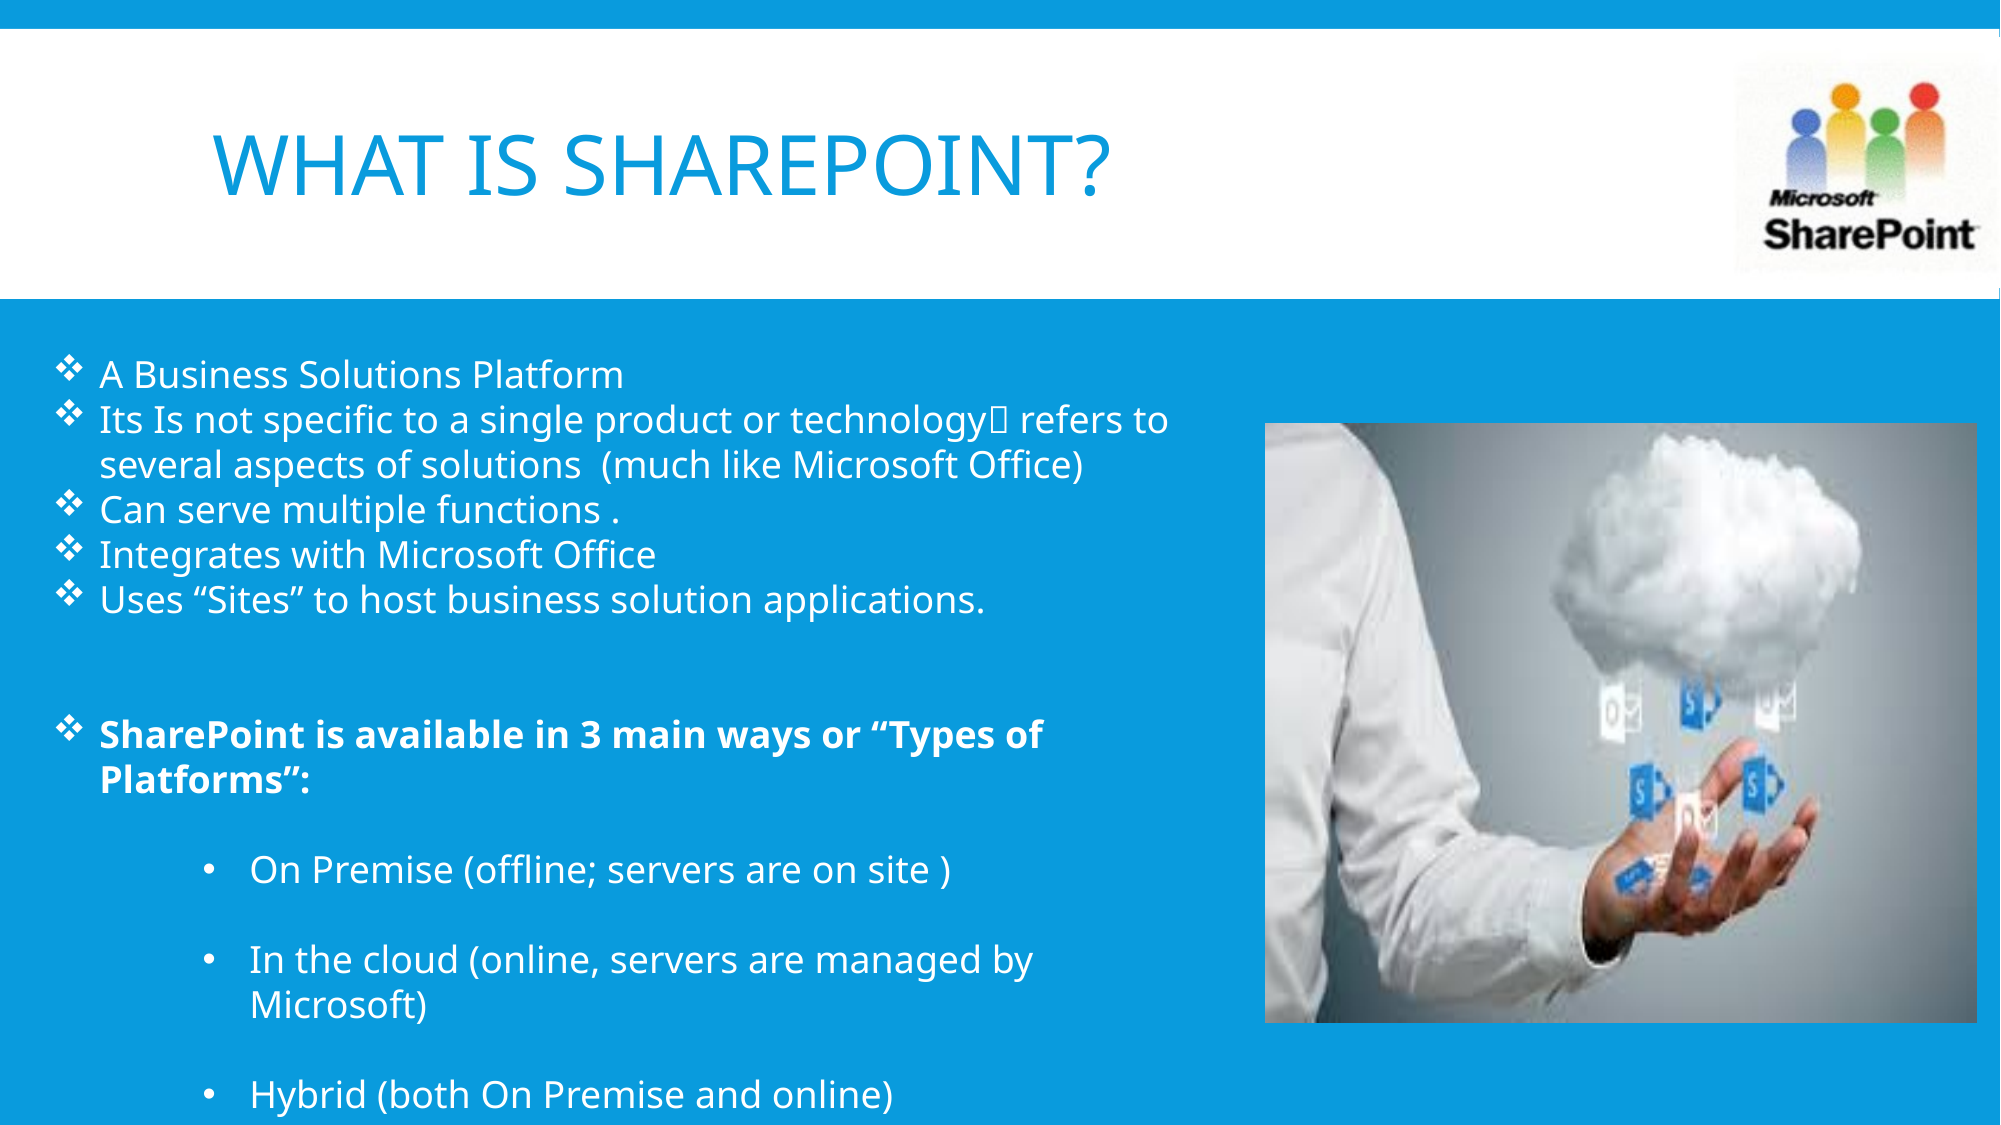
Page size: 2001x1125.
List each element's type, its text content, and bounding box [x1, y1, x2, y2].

picture [1266, 424, 1976, 1022]
text_box A Business Solutions Platform Its Is not specific to a single product or technology refers to several aspects of solutions (much like Microsoft Office) Can serve multiple functions . Integrates with Microsoft Office Uses “Sites” to host business solution applications. SharePoint is available in 3 main ways or “Types of Platforms”: On Premise (offline; servers are on site ) In the cloud (online, servers are managed by Microsoft) Hybrid (both On Premise and online) [37, 343, 1230, 1125]
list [1733, 36, 2000, 288]
title What Is SharePoint? [197, 46, 1730, 295]
